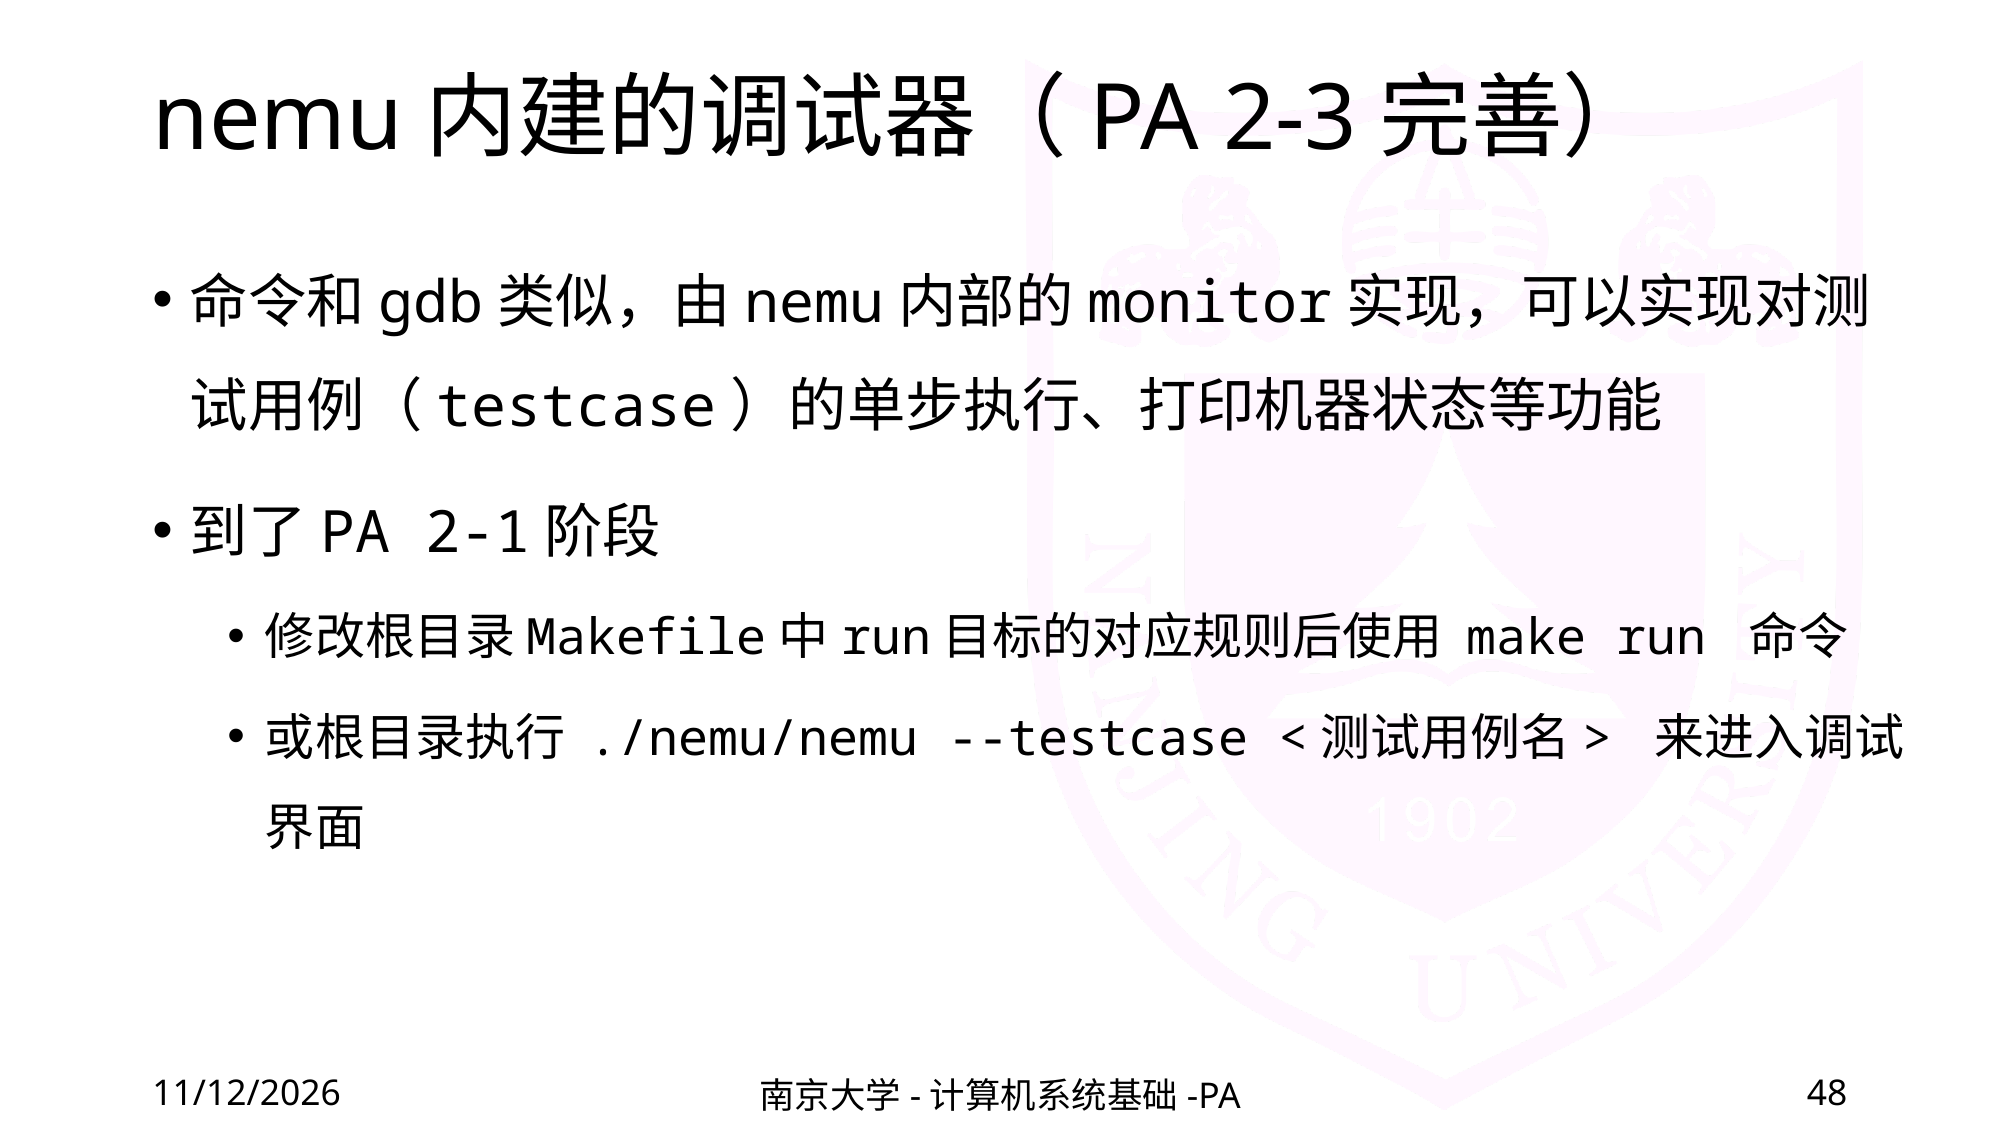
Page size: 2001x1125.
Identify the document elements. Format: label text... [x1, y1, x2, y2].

title nemu内建的调试器（PA 2-3完善） [137, 59, 1863, 181]
footer 南京大学-计算机系统基础-PA [662, 1064, 1338, 1125]
slide_number 48 [1412, 1064, 1863, 1125]
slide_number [137, 1064, 588, 1125]
list 命令和gdb类似，由nemu内部的monitor实现，可以实现对测试用例（testcase）的单步执行、打印机器状态等功能 到了PA 2-1阶段 修改根目录Makefile中run目标的对应规则后使用 make run 命令 或根目录执行 ./nemu/nemu --testcase <测试用例名> 来进入调试界面 [137, 221, 1943, 1014]
